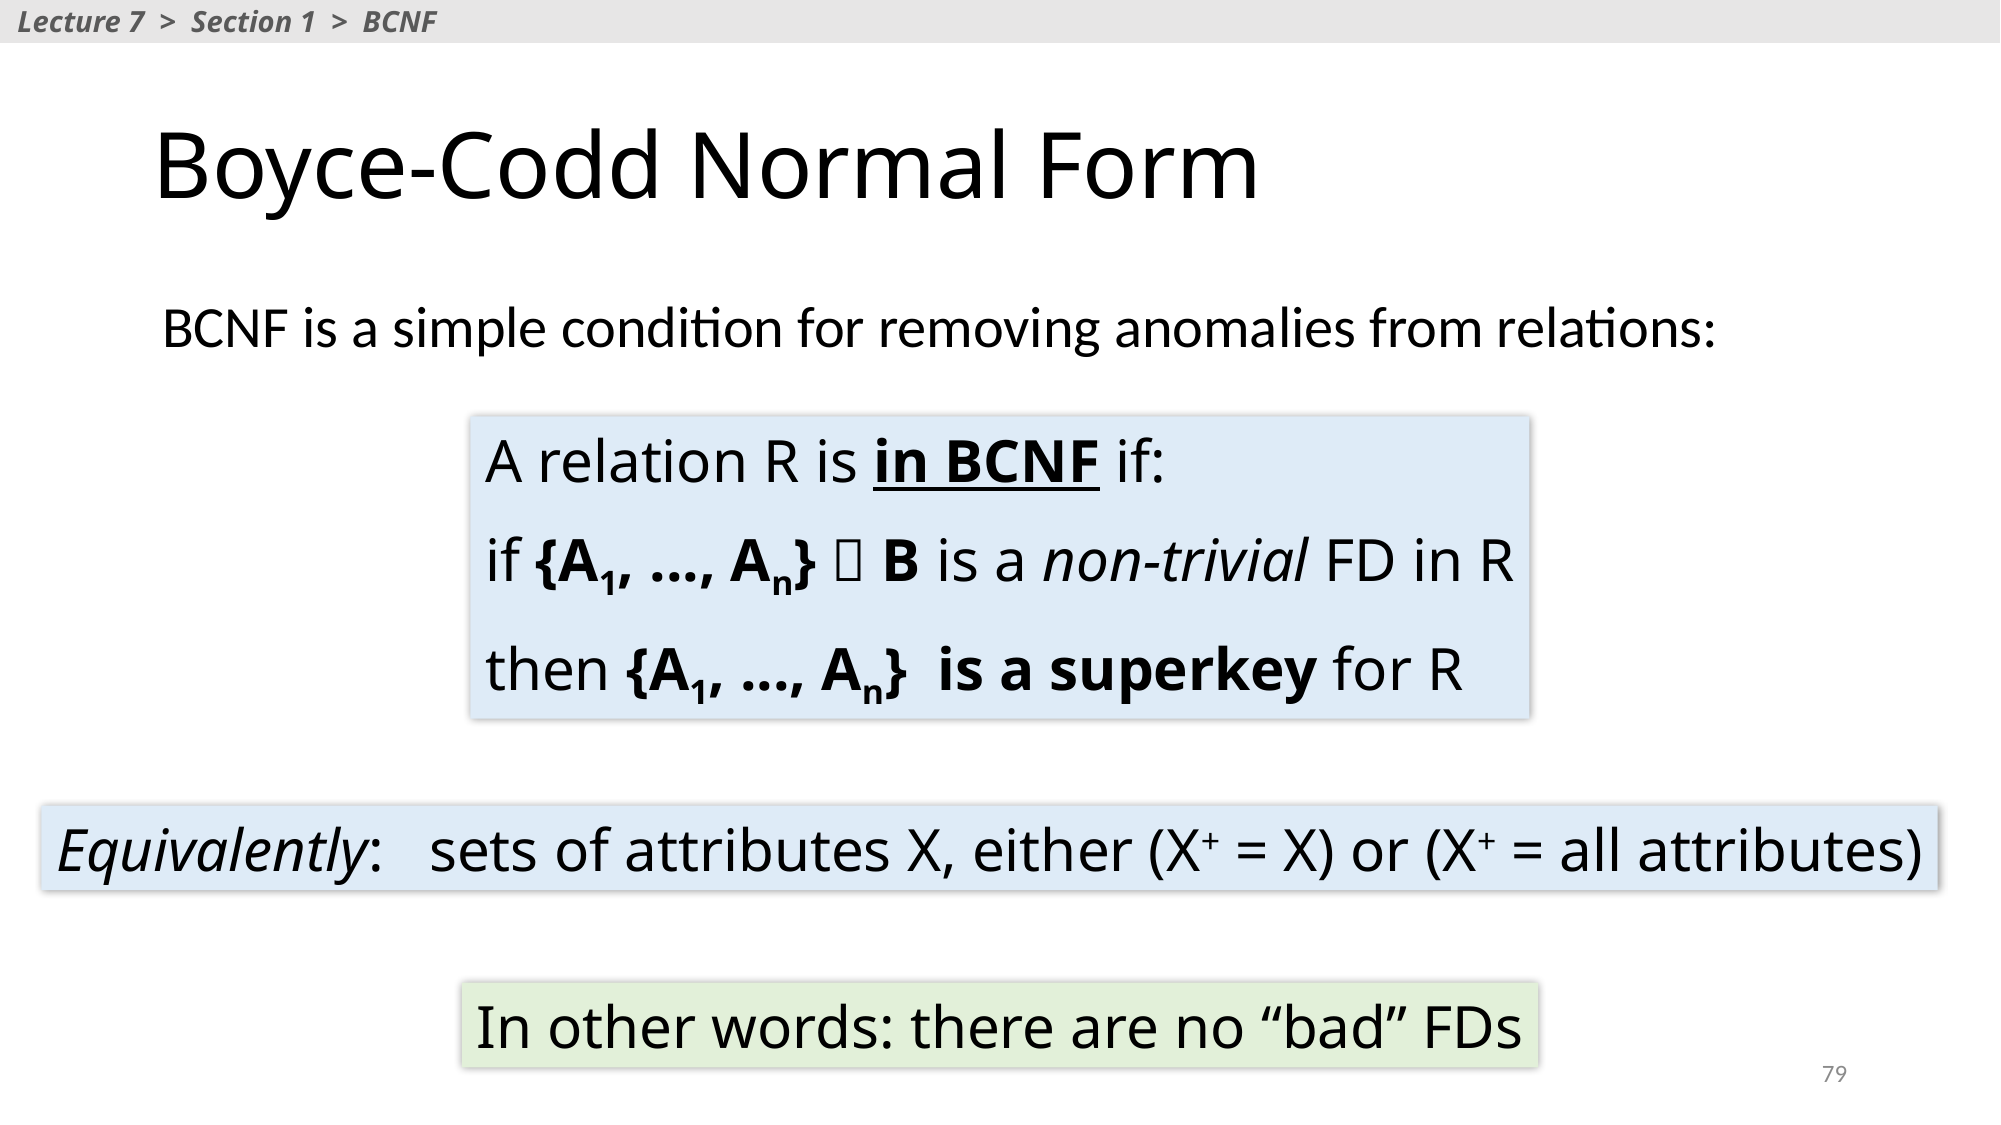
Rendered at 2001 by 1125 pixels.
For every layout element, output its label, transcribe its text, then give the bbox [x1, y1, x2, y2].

text_box BCNF is a simple condition for removing anomalies from relations: [147, 281, 1734, 367]
slide_number 79 [1412, 1042, 1863, 1103]
title Boyce-Codd Normal Form [137, 59, 1863, 278]
text_box A relation R is in BCNF if: if {A1, ..., An}  B is a non-trivial FD in R then {A1, ..., An} is a superkey for R [470, 416, 1530, 719]
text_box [0, 0, 2000, 47]
text_box In other words: there are no “bad” FDs [461, 982, 1539, 1068]
